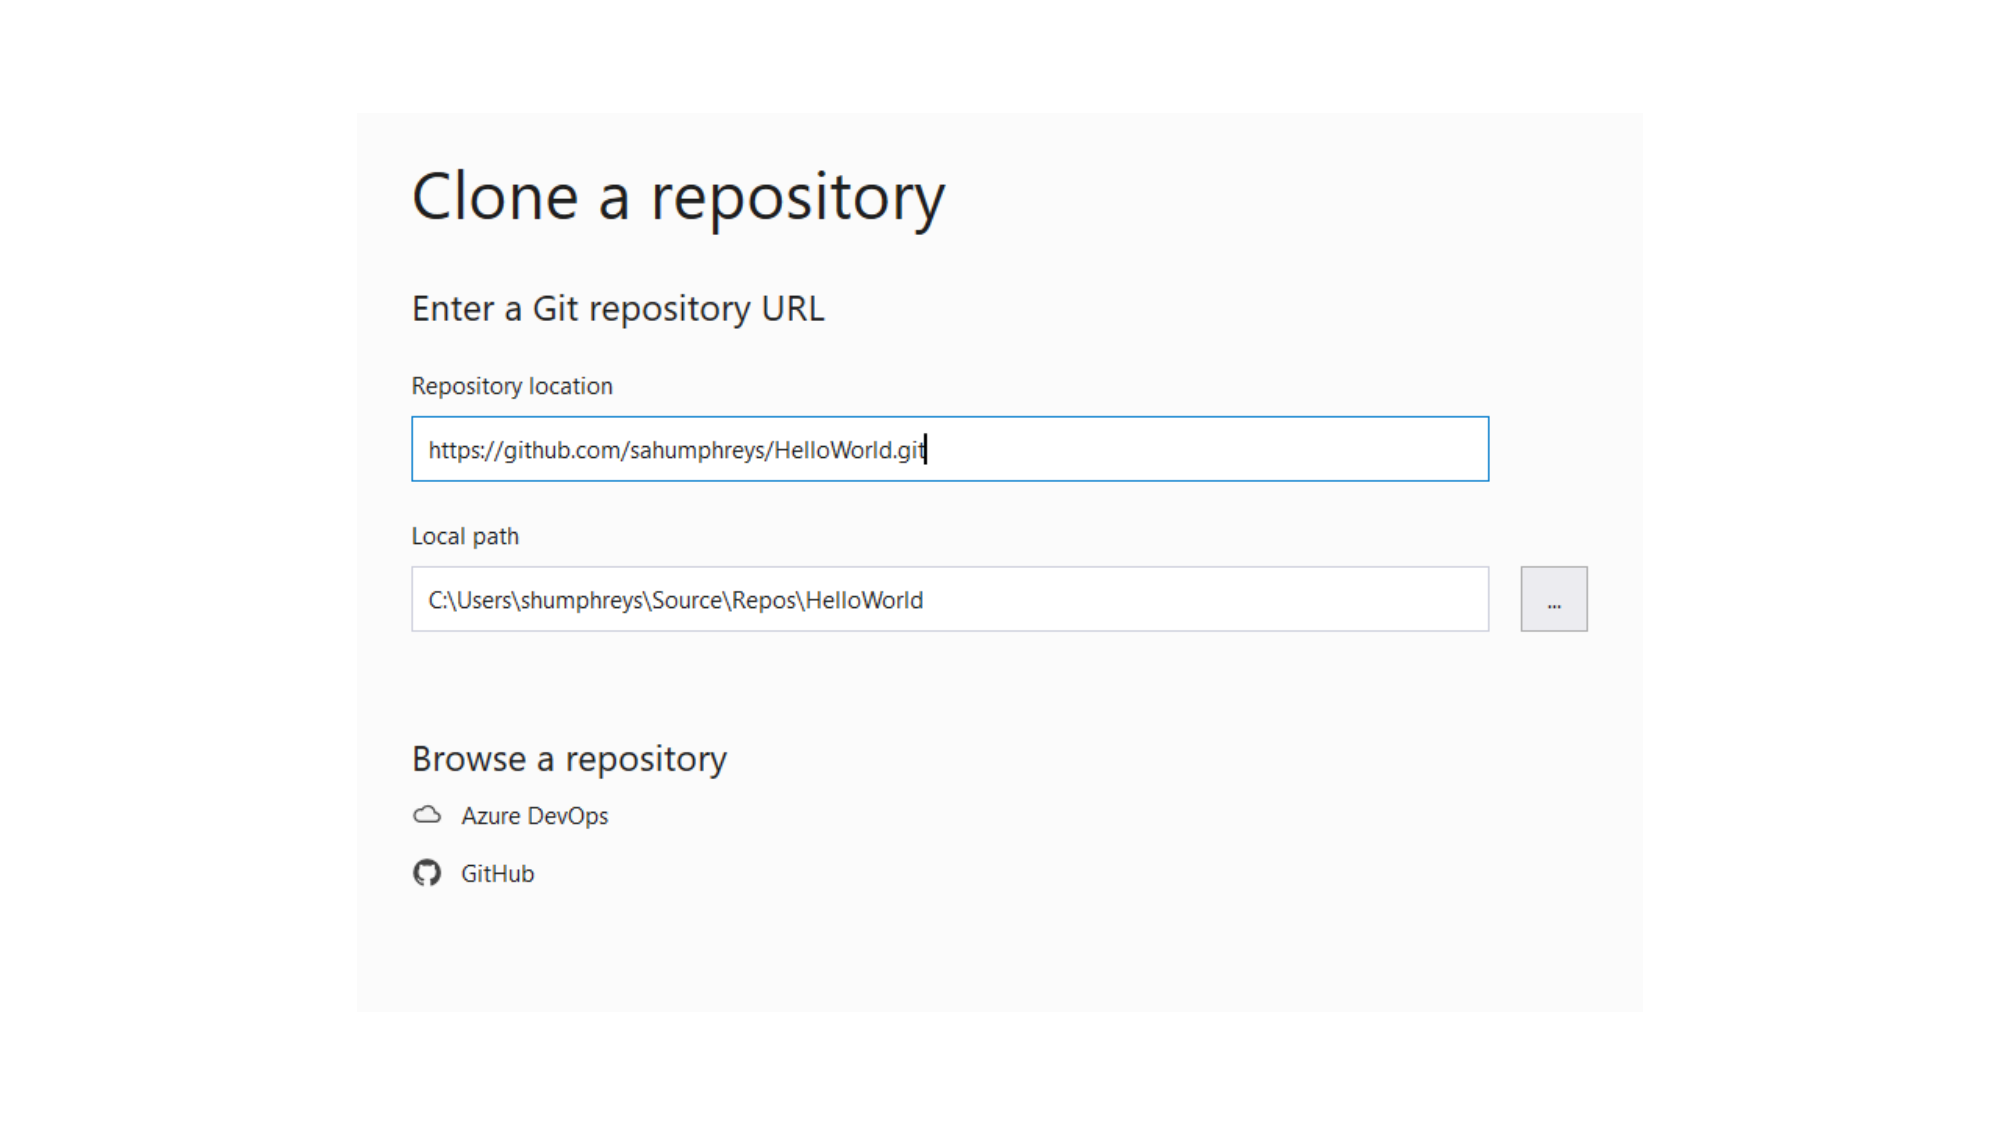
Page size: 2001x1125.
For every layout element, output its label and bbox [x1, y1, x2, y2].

picture [356, 113, 1644, 1012]
